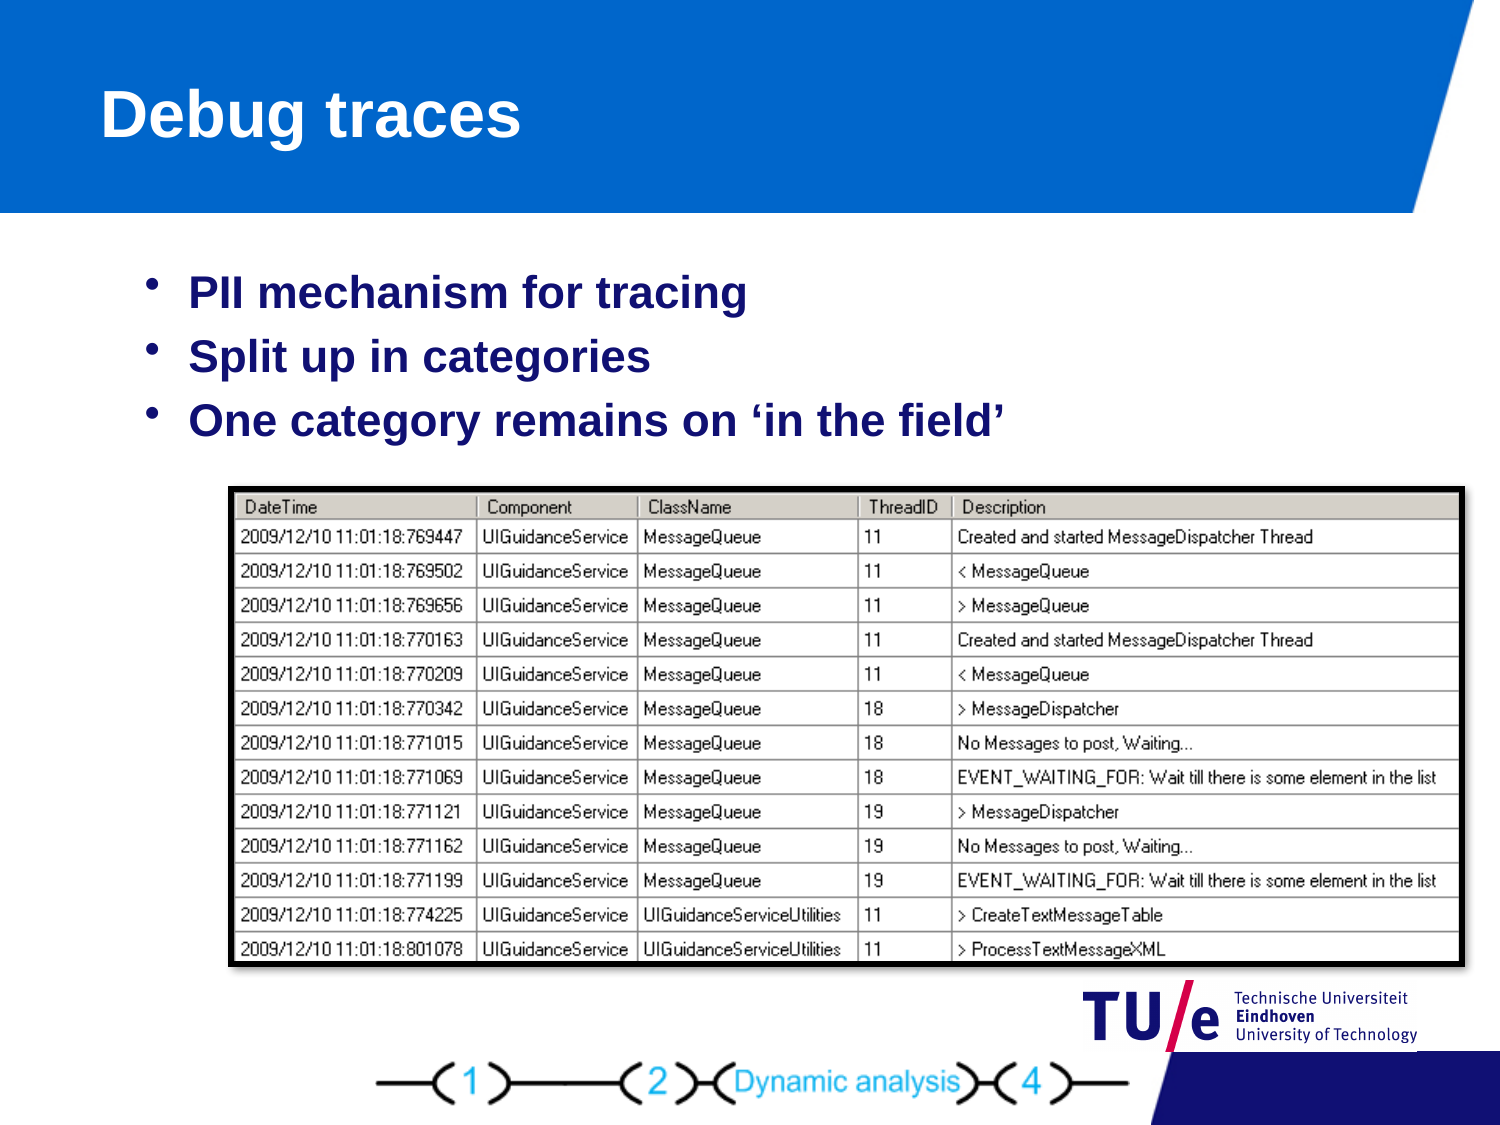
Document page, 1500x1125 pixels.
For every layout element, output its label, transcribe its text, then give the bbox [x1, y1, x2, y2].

list PII mechanism for tracing Split up in categories One category remains on ‘in the field’ [100, 262, 1412, 927]
picture [234, 491, 1459, 962]
picture [1083, 980, 1500, 1125]
picture [0, 0, 1474, 213]
title Debug traces [100, 35, 1417, 187]
picture [374, 1054, 1130, 1107]
